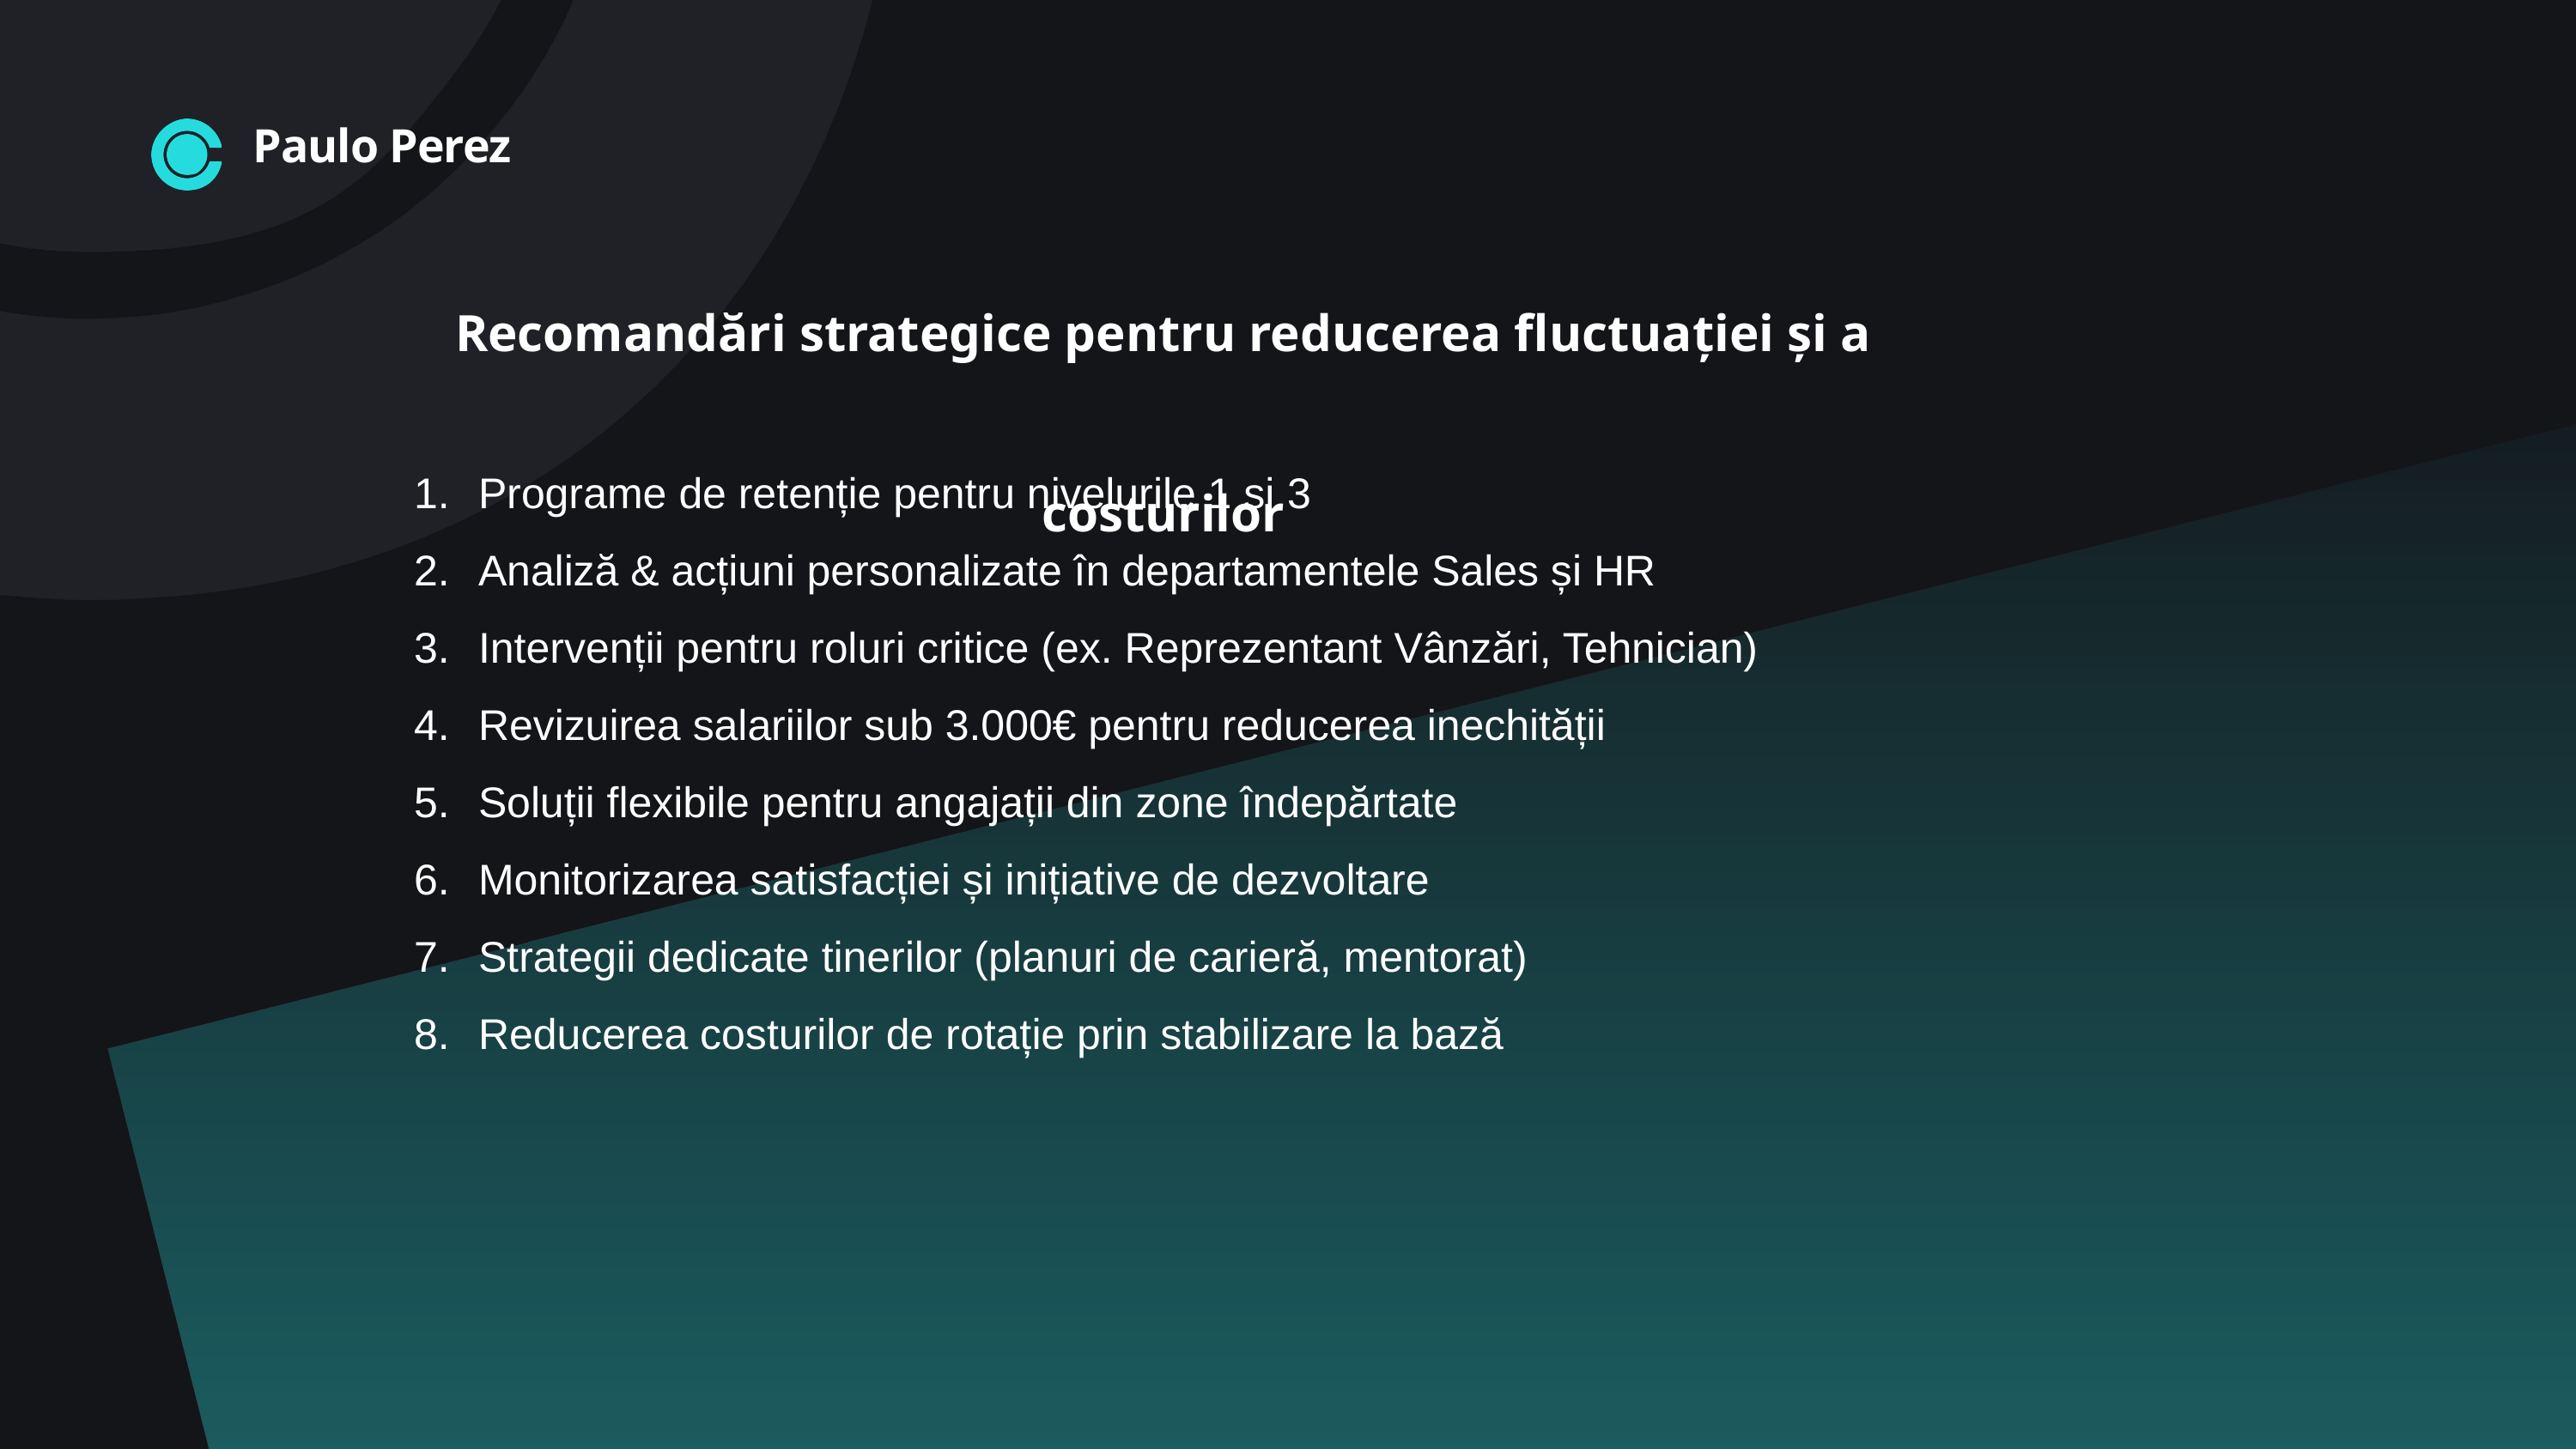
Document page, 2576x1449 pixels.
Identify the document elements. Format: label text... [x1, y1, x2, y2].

text_box Recomandări strategice pentru reducerea fluctuației și a costurilor [332, 182, 1994, 542]
text_box [151, 118, 222, 191]
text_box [374, 632, 2576, 1449]
text_box [0, 0, 887, 600]
text_box Paulo Perez [252, 130, 541, 172]
text_box Programe de retenție pentru nivelurile 1 și 3 Analiză & acțiuni personalizate în departamentele Sales și HR Intervenții pentru roluri critice (ex. Reprezentant Vânzări, Tehnician) Revizuirea salariilor sub 3.000€ pentru reducerea inechității Soluții flexibile pentru angajații din zone îndepărtate Monitorizarea satisfacției și inițiative de dezvoltare Strategii dedicate tinerilor (planuri de carieră, mentorat) Reducerea costurilor de rotație prin stabilizare la bază [401, 433, 2175, 629]
